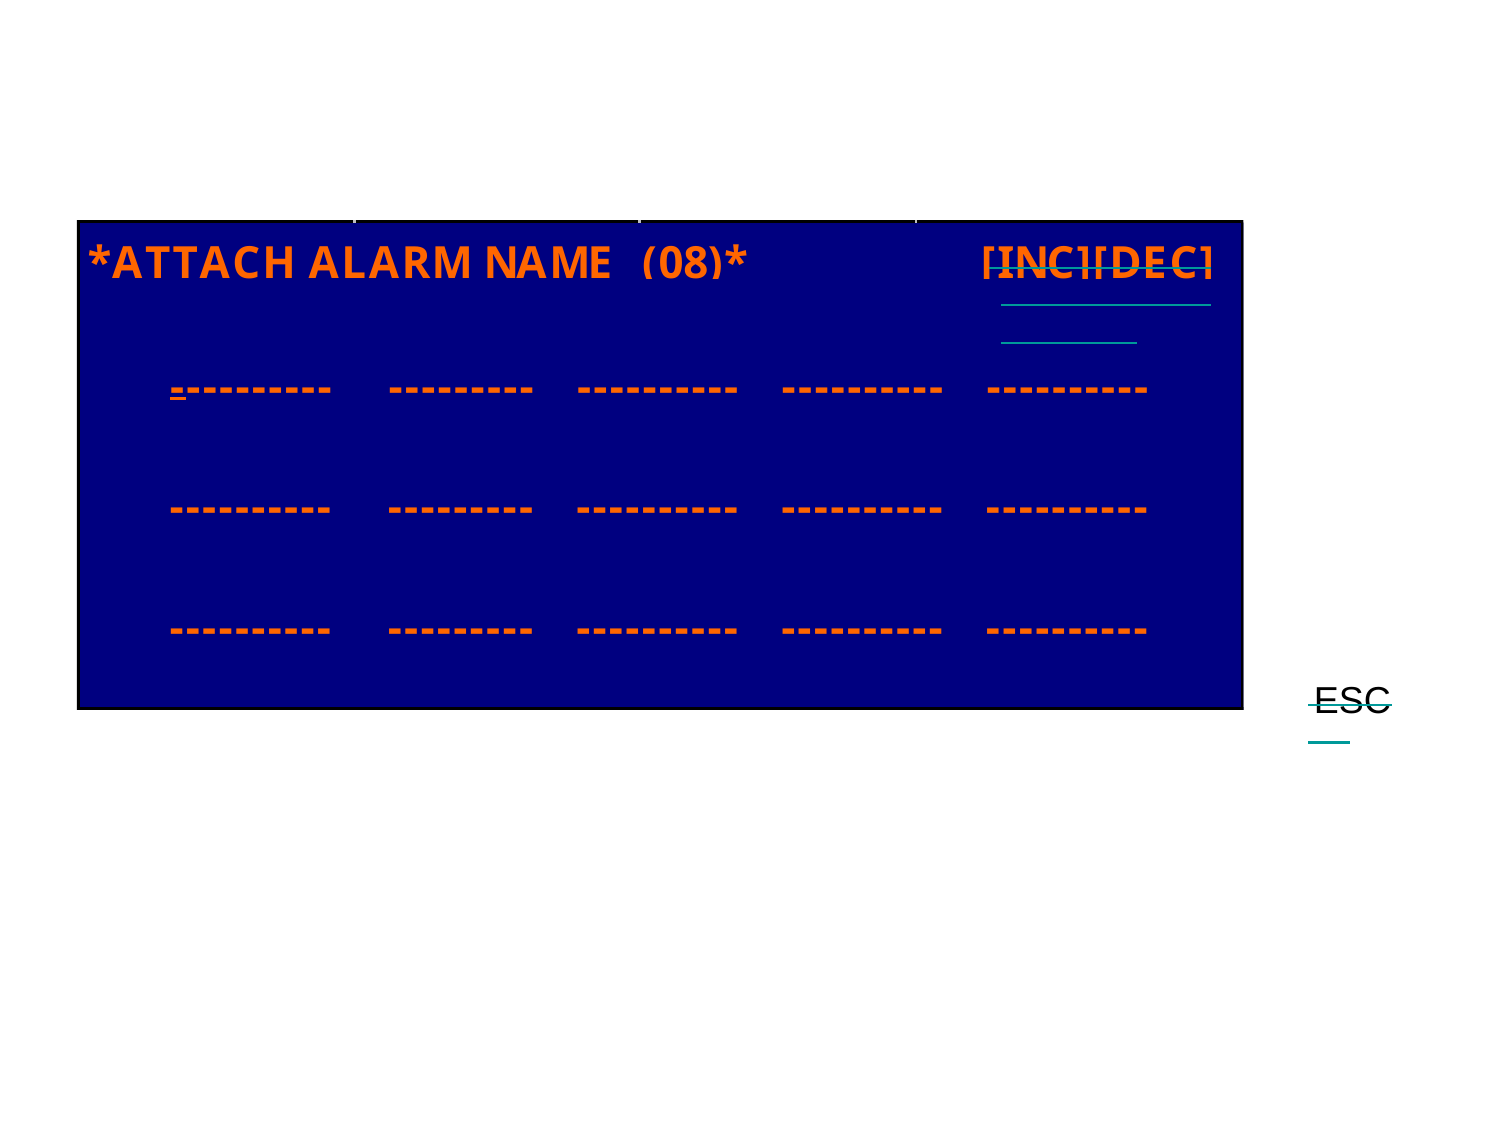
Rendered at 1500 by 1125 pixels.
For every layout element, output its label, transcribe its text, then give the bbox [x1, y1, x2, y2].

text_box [76, 220, 1247, 713]
text_box [1293, 656, 1412, 717]
text_box ESC [1299, 668, 1500, 729]
